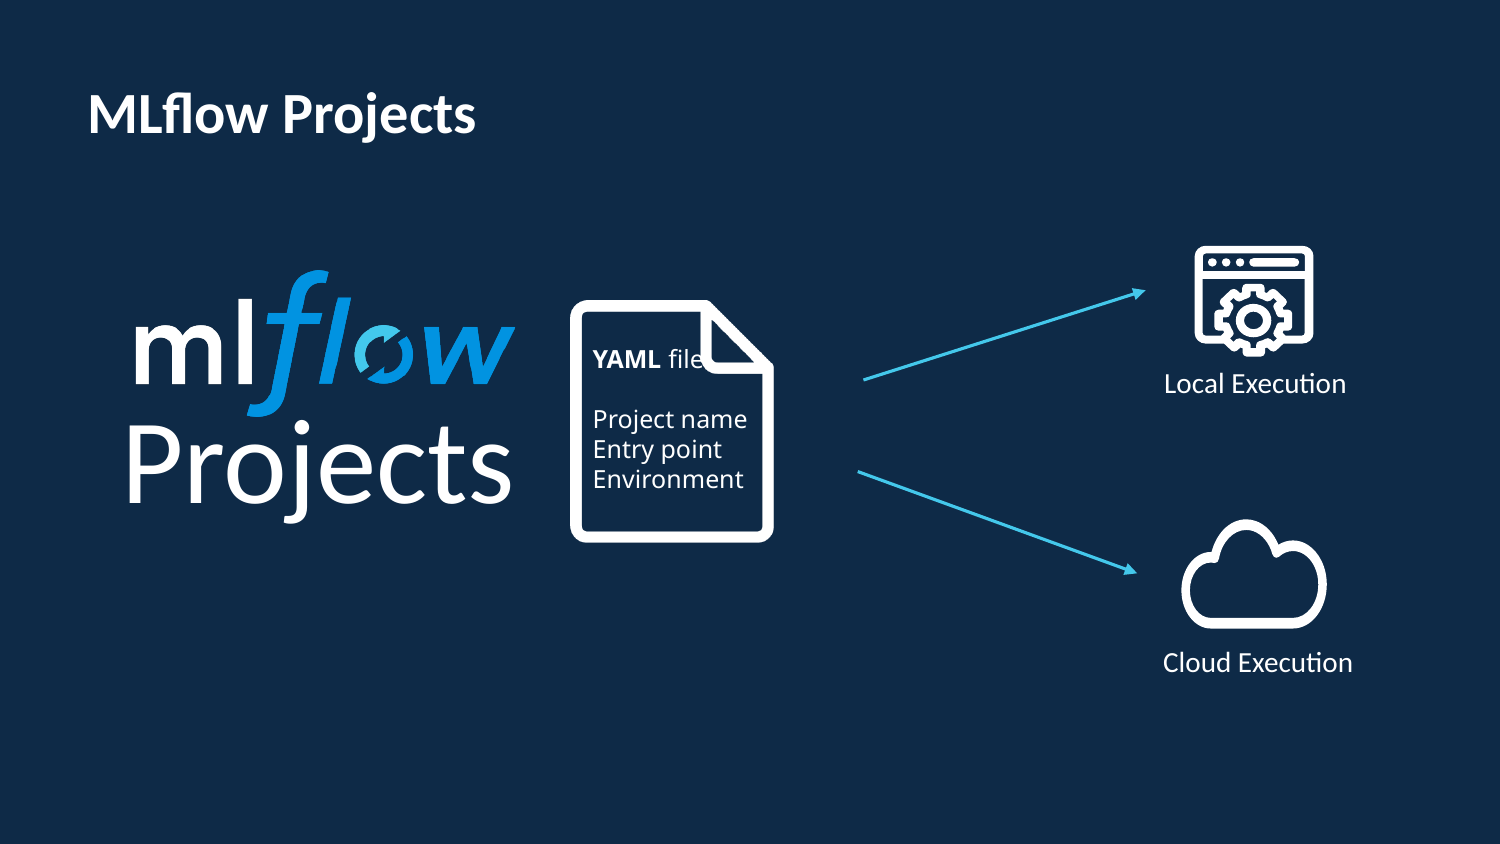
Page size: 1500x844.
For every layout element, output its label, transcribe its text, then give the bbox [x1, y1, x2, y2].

text_box MLflow Projects [72, 59, 1004, 160]
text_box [106, 270, 814, 545]
text_box [1181, 519, 1327, 628]
text_box Cloud Execution [1148, 628, 1383, 694]
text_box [863, 289, 1146, 381]
text_box Local Execution [1149, 349, 1384, 415]
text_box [570, 300, 793, 544]
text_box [857, 471, 1138, 574]
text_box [1195, 246, 1313, 357]
